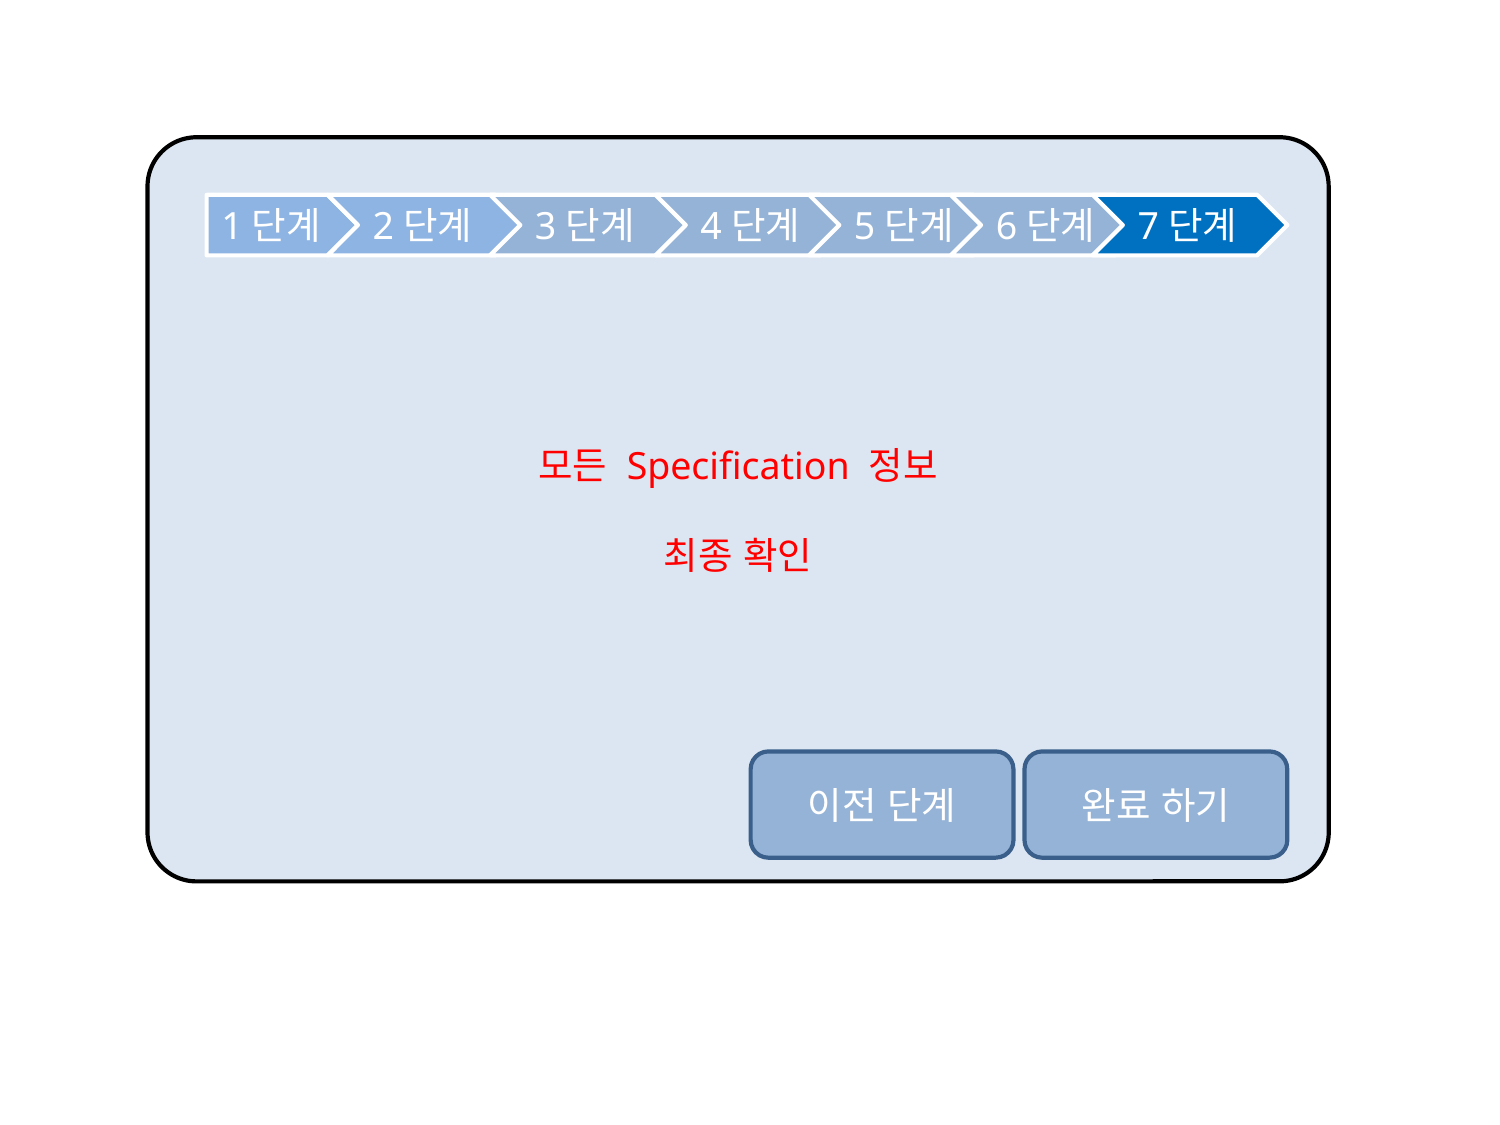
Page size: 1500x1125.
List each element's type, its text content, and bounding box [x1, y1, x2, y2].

text_box 3단계 [488, 192, 681, 258]
text_box 4단계 [653, 192, 835, 258]
text_box 6단계 [948, 192, 1118, 258]
text_box 5단계 [807, 192, 977, 258]
text_box 7단계 [1090, 192, 1290, 258]
text_box 모든 Specification 정보 최종 확인 [145, 135, 1331, 884]
text_box 1단계 [204, 192, 354, 258]
text_box 완료 하기 [1022, 749, 1290, 860]
text_box 2단계 [325, 192, 516, 258]
text_box 이전 단계 [748, 749, 1016, 860]
